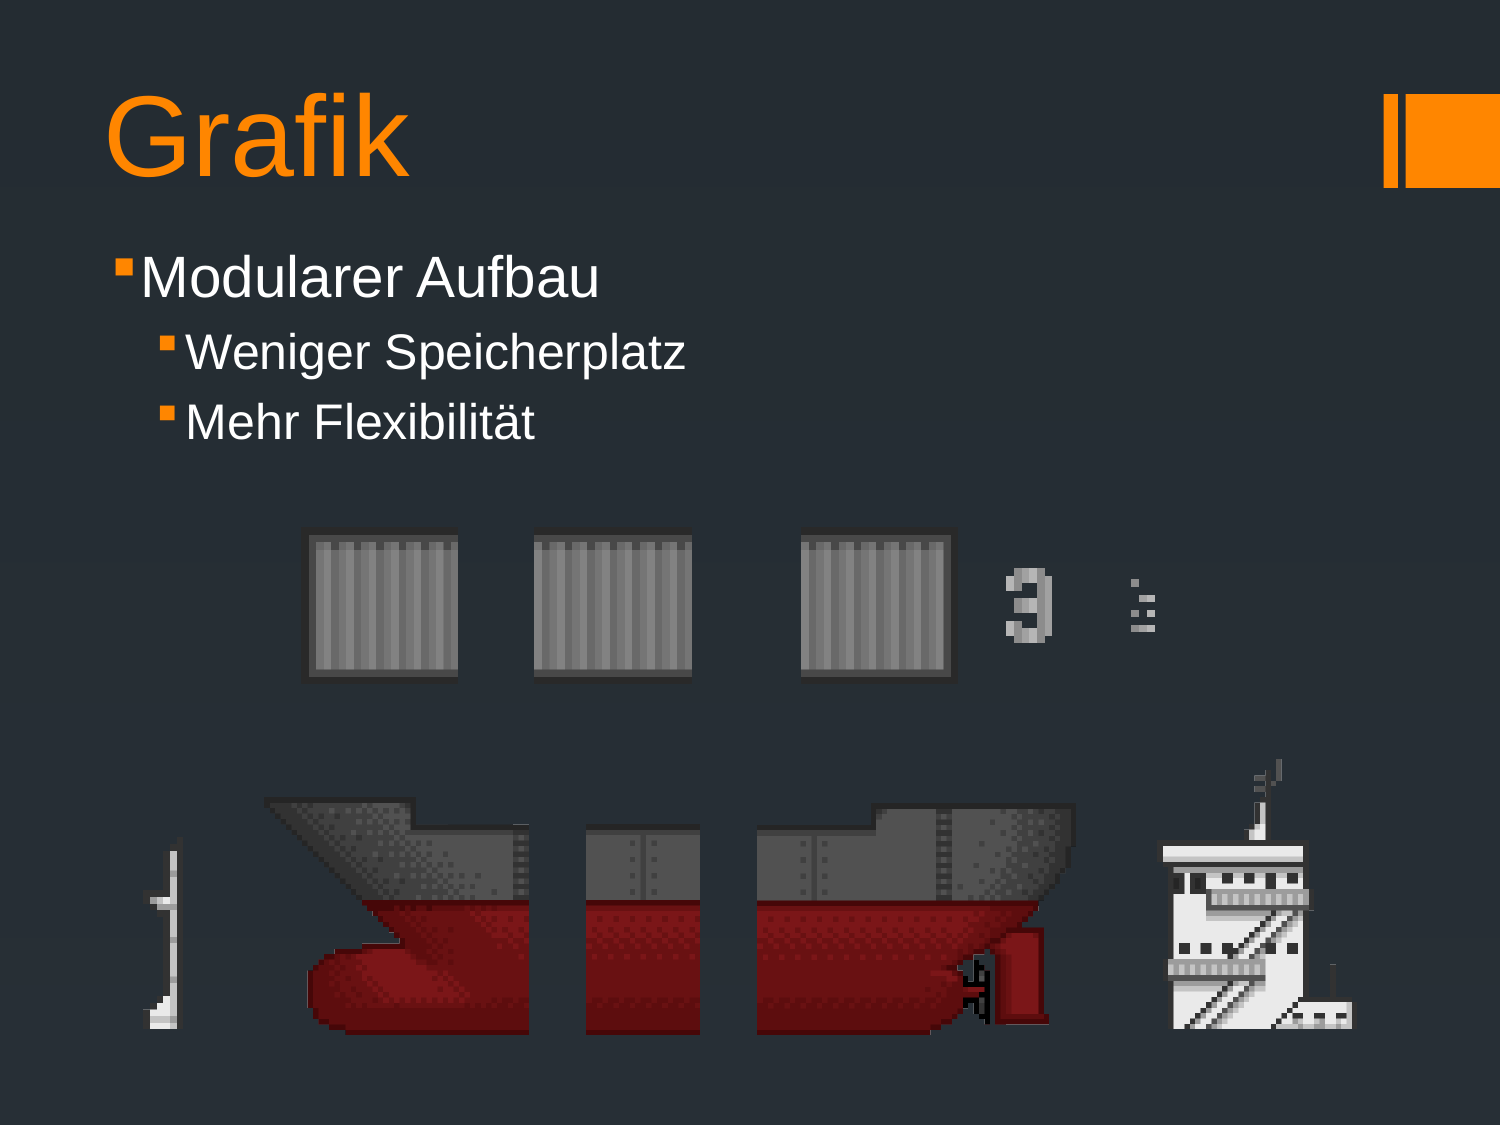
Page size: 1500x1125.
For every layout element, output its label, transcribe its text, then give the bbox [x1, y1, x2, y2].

list Modularer Aufbau Weniger Speicherplatz Mehr Flexibilität [88, 231, 1412, 1035]
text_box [300, 526, 1155, 685]
title Grafik [88, 54, 1350, 209]
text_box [142, 758, 1358, 1036]
